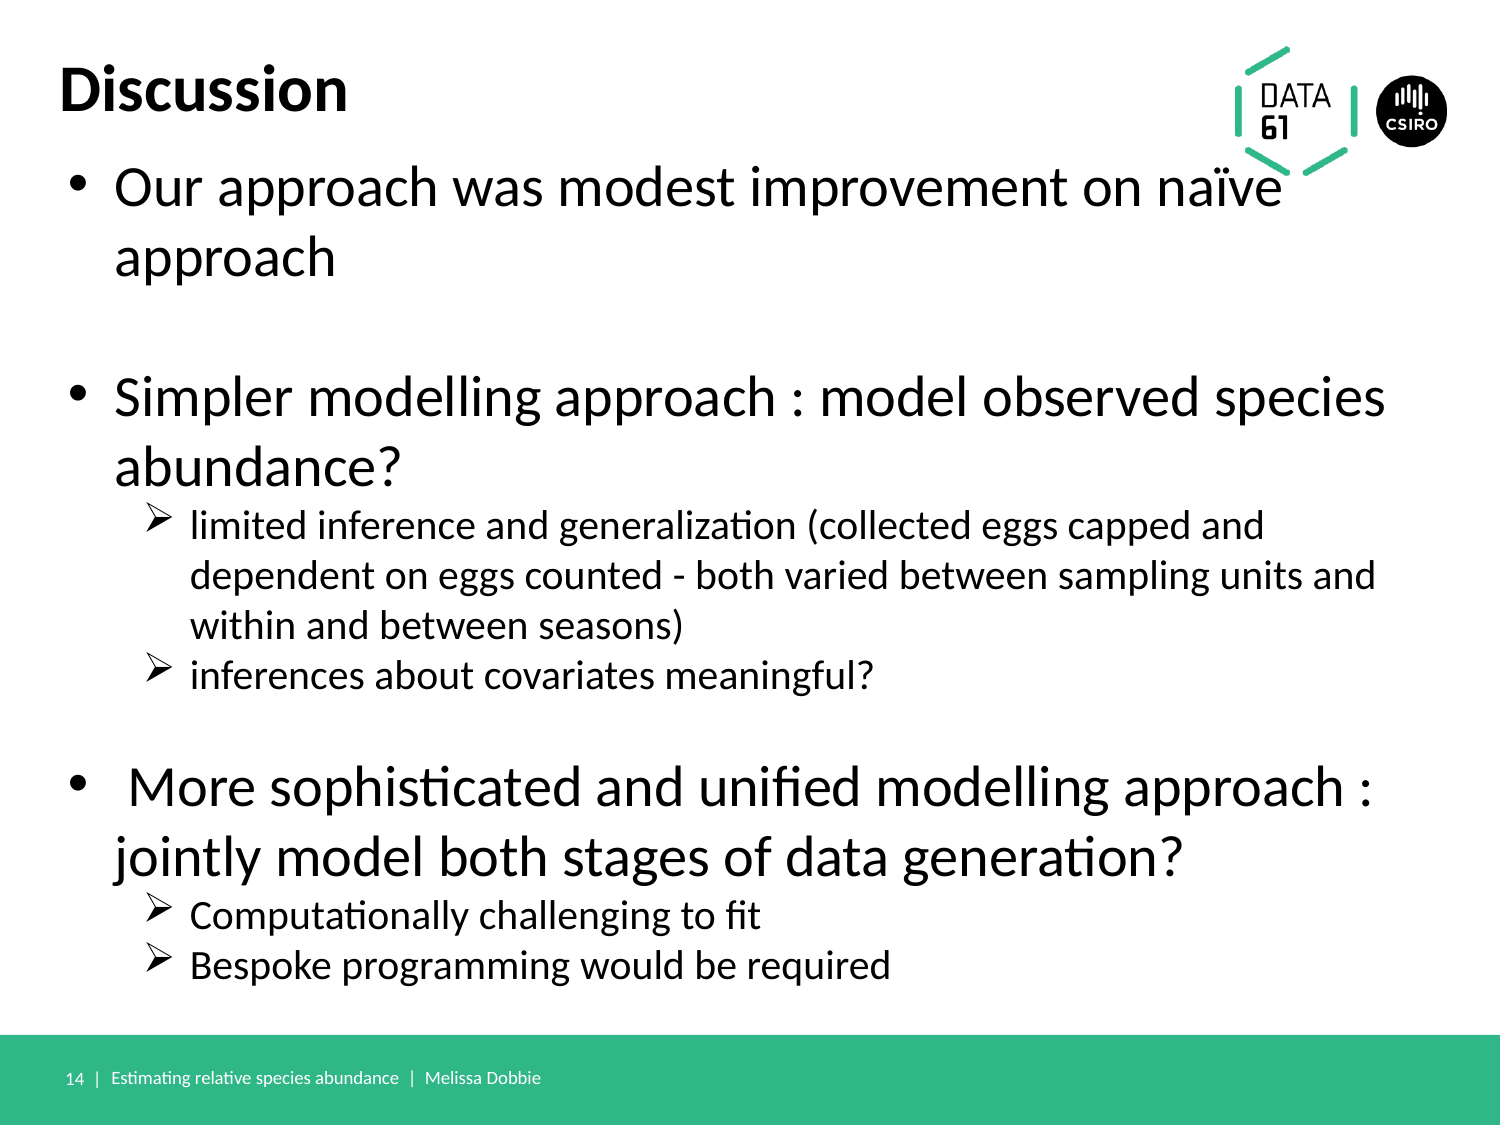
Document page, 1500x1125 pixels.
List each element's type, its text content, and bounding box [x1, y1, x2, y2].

list Discussion [59, 44, 1447, 185]
text_box Our approach was modest improvement on naïve approach Simpler modelling approach : model observed species abundance? limited inference and generalization (collected eggs capped and dependent on eggs counted - both varied between sampling units and within and between seasons) inferences about covariates meaningful? More sophisticated and unified modelling approach : jointly model both stages of data generation? Computationally challenging to fit Bespoke programming would be required [53, 140, 1412, 996]
slide_number 14 | [54, 1067, 102, 1088]
footer Estimating relative species abundance | Melissa Dobbie [111, 1067, 1110, 1088]
